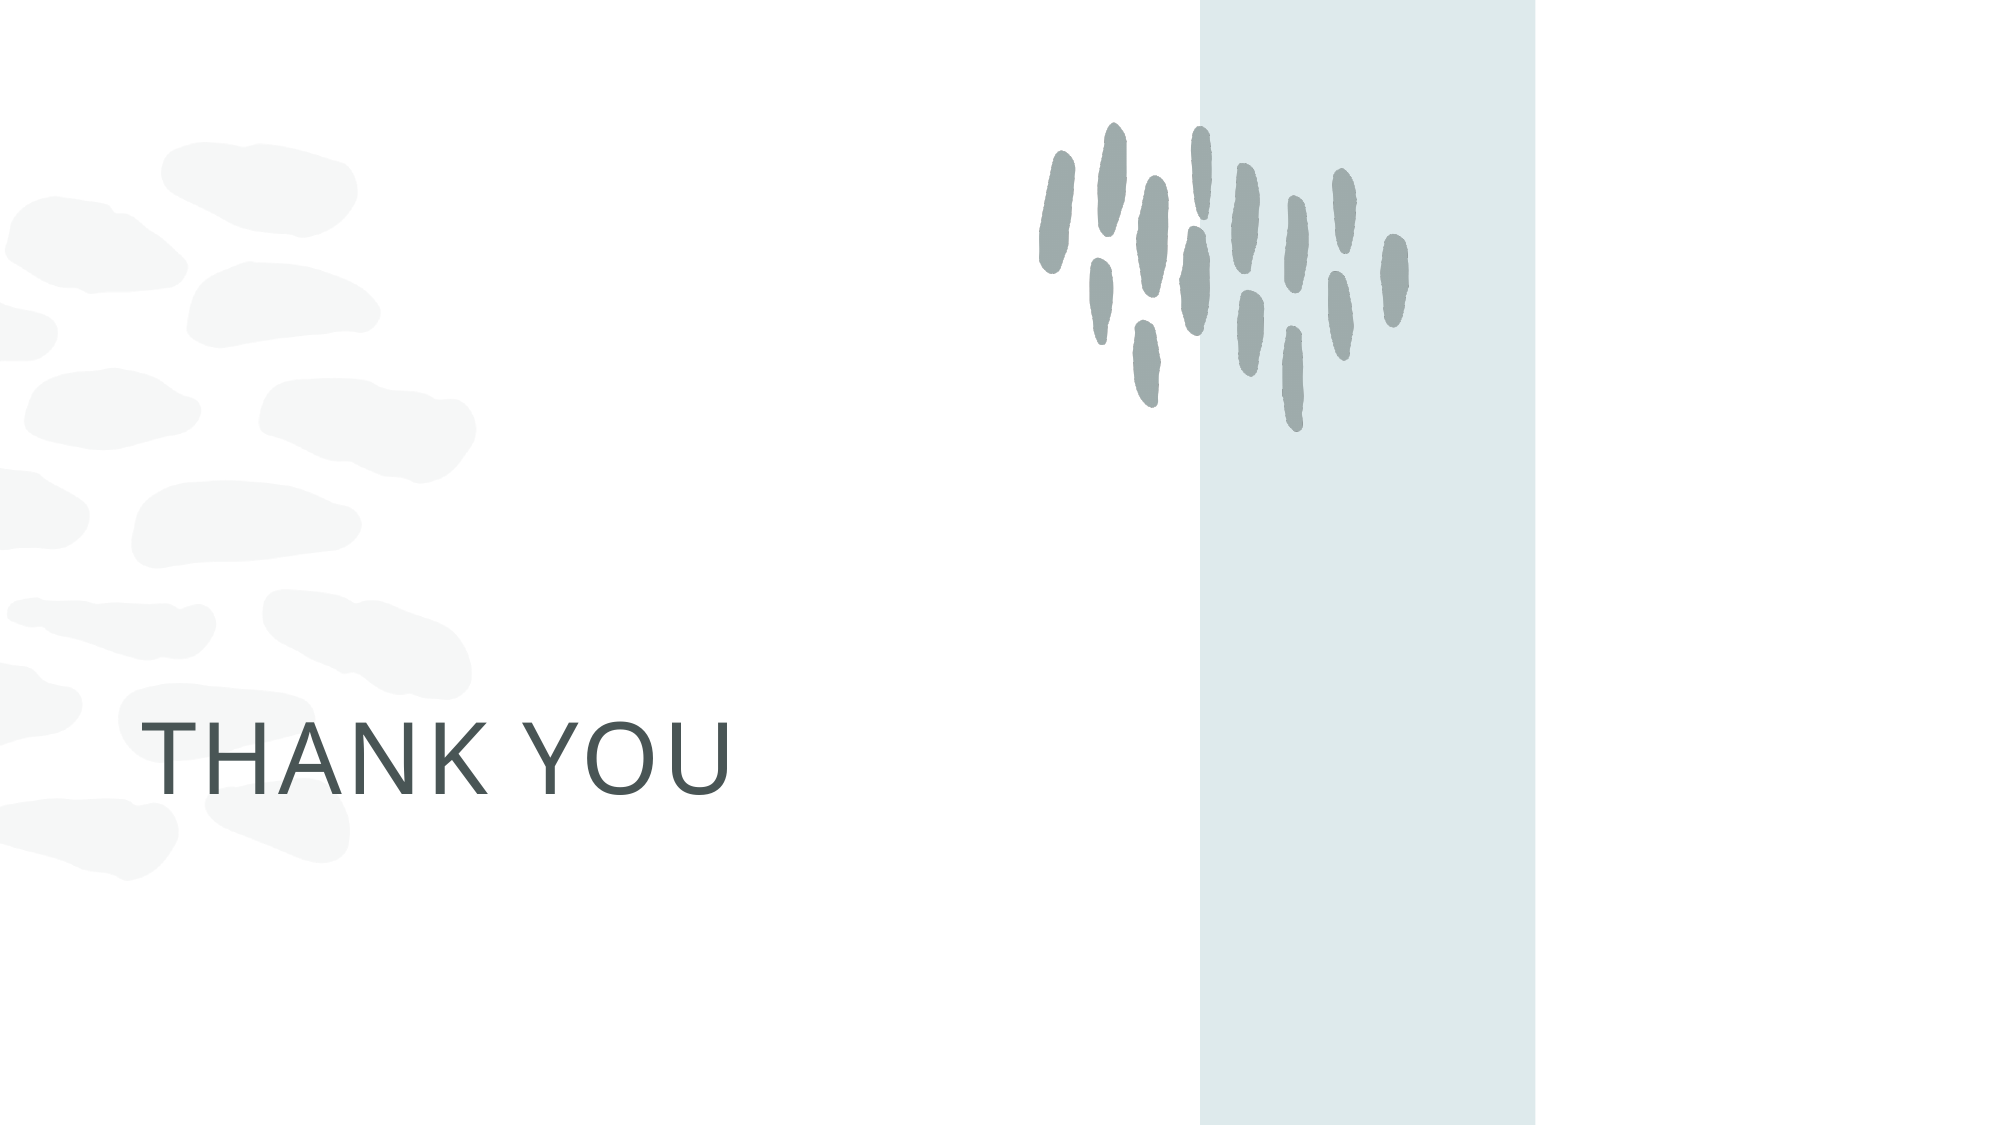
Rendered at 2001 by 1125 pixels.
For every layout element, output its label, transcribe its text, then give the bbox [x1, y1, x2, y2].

picture [1023, 107, 1424, 447]
picture [0, 111, 506, 911]
title THANK YOU [126, 109, 1197, 823]
